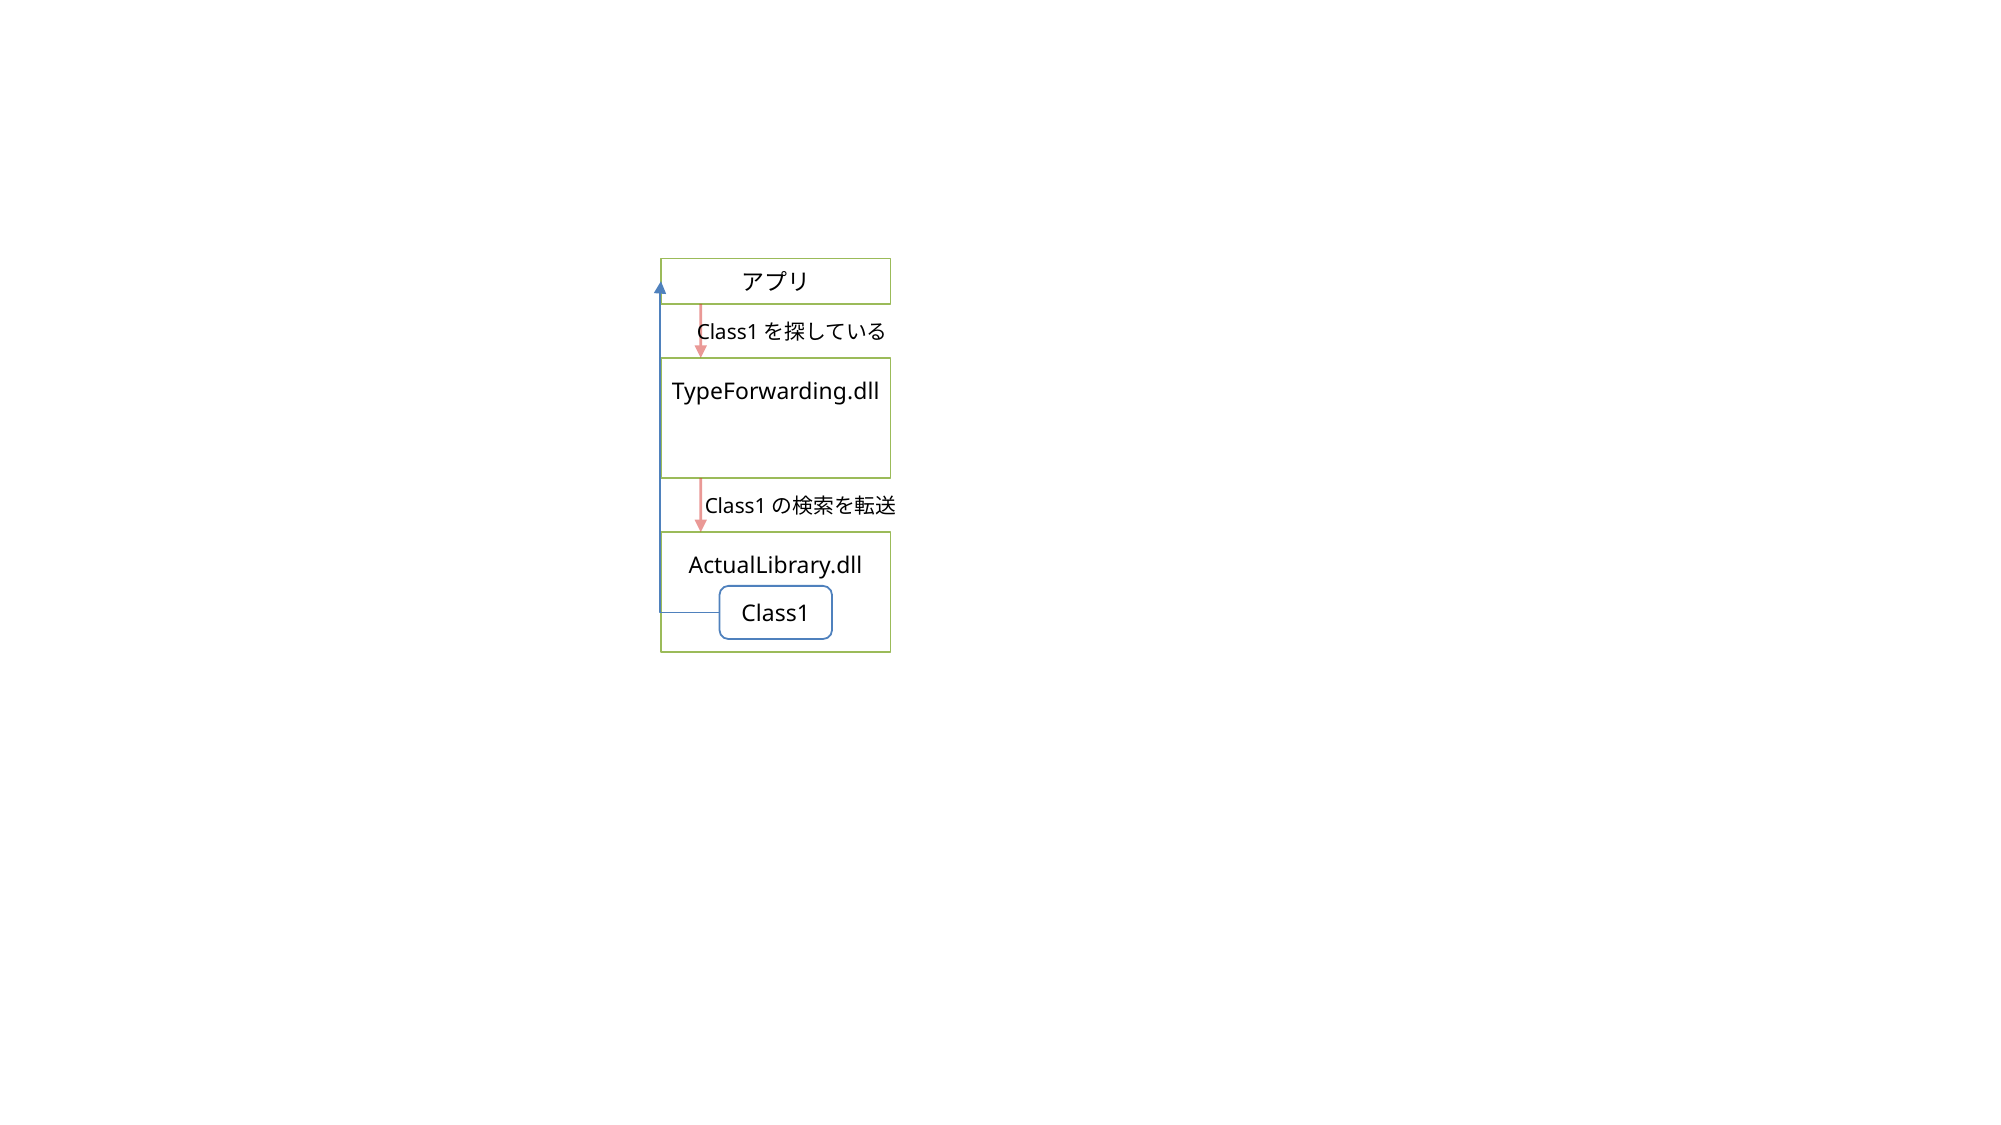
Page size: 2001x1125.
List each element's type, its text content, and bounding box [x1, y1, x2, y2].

text_box Class1 [718, 584, 833, 640]
text_box TypeForwarding.dll [720, 357, 891, 479]
text_box Class1の検索を転送 [720, 486, 902, 524]
text_box アプリ [660, 258, 891, 305]
text_box ActualLibrary.dll [660, 531, 891, 653]
text_box Class1を探している [720, 313, 894, 350]
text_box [660, 281, 720, 613]
